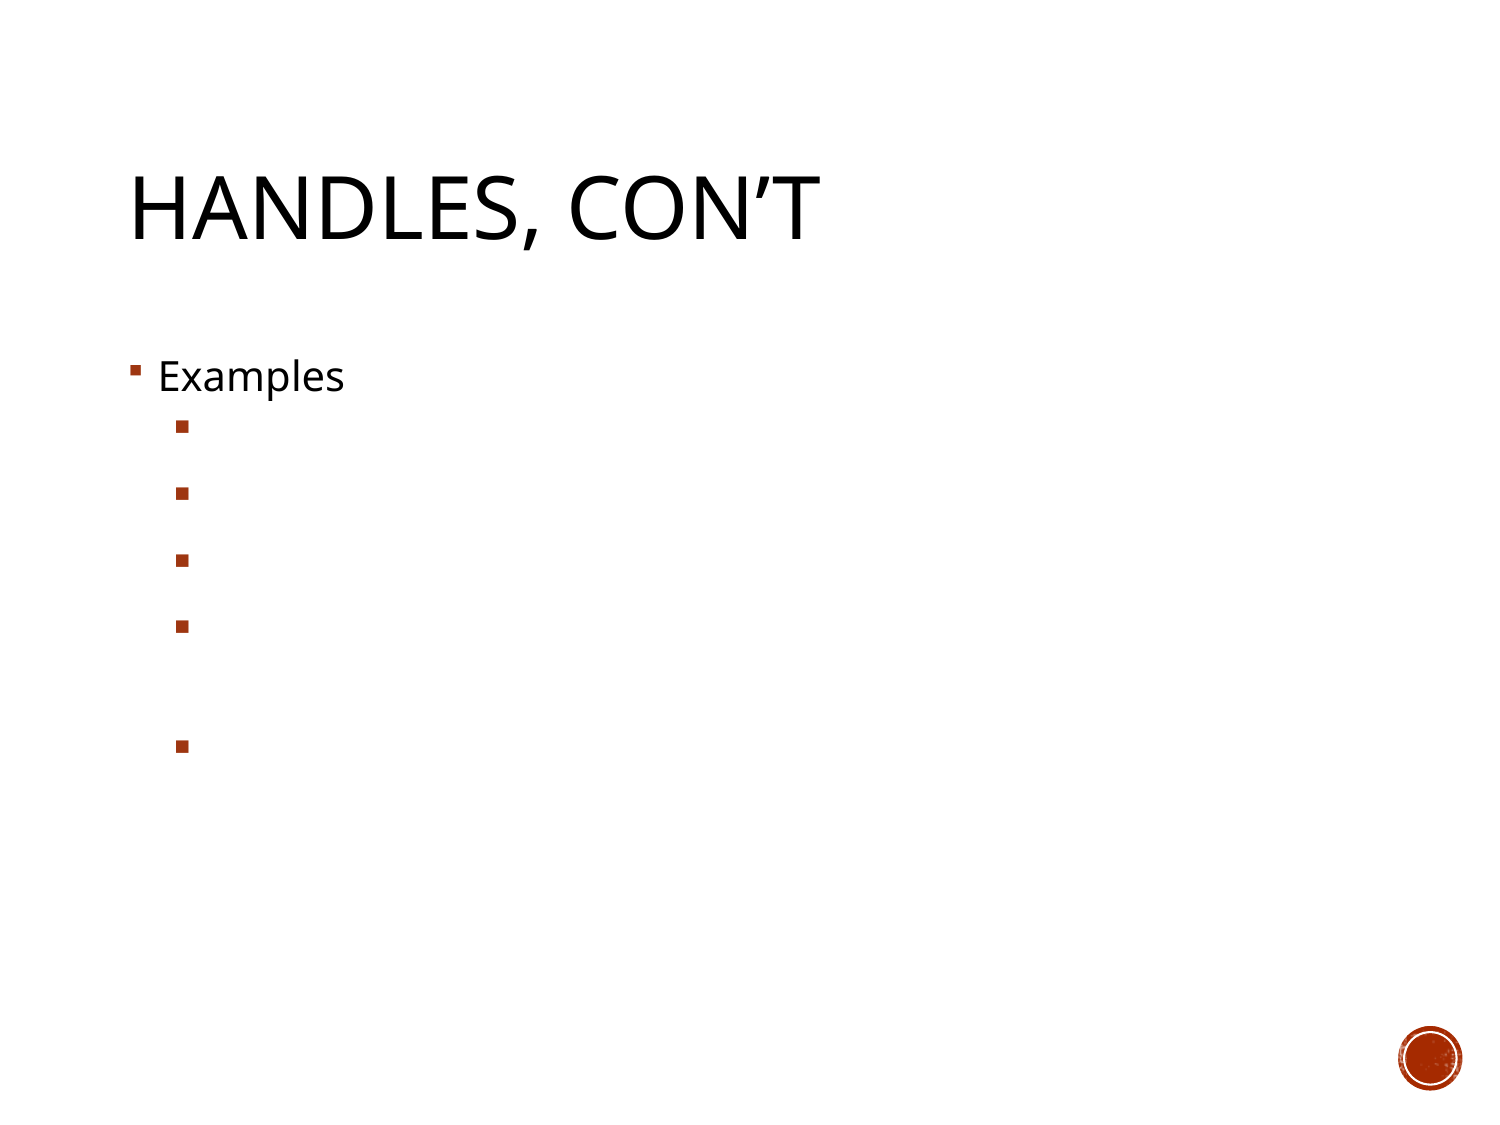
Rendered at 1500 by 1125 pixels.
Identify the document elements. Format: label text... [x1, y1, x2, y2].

title Handles, con’t [112, 79, 1388, 344]
list Examples open(my $INPUT, “/path/to/file”); open(my $ERRLOG, “>>/var/log/errors”); open(my $SORT, “| sort –n”); open(my $ALIST, "grep \'^[Aa]\' /usr/share/dict/words|") while(<INPUT>) { print $ERRLOG $_; } [112, 348, 1388, 1013]
